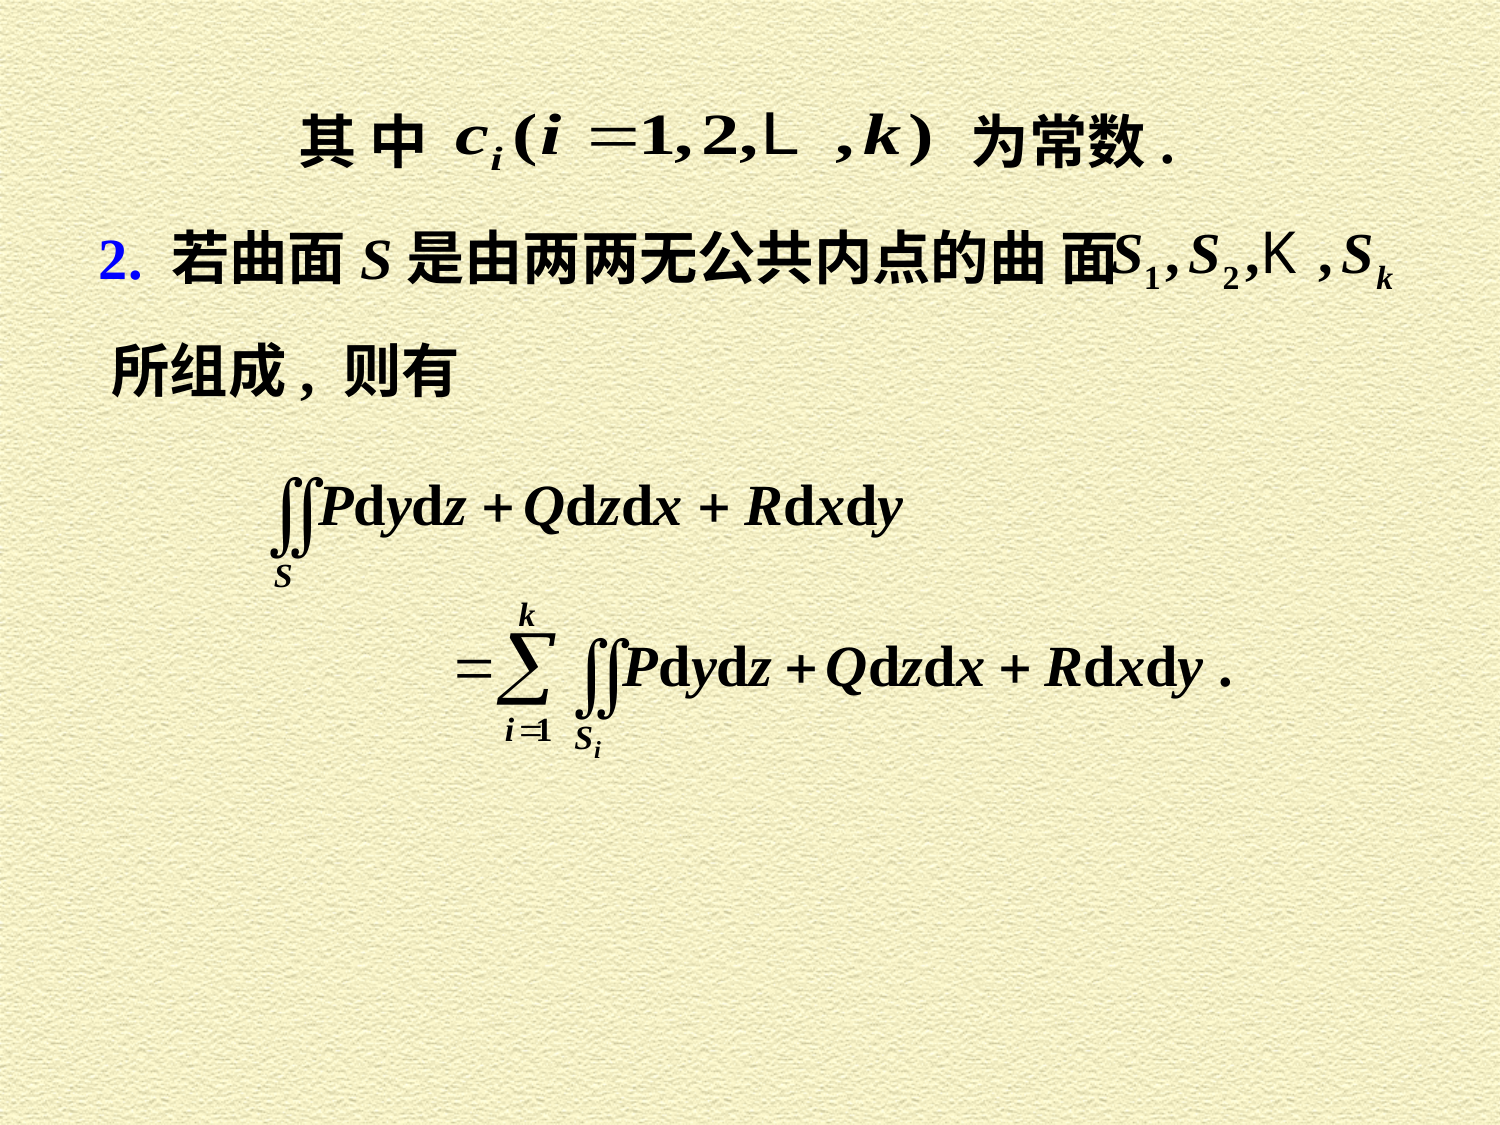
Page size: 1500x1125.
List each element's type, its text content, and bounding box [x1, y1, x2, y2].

text_box 所组成, 则有 [97, 326, 597, 412]
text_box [256, 97, 1232, 184]
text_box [100, 213, 1400, 299]
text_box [448, 594, 1235, 764]
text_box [256, 462, 909, 594]
picture [0, 0, 1500, 1125]
